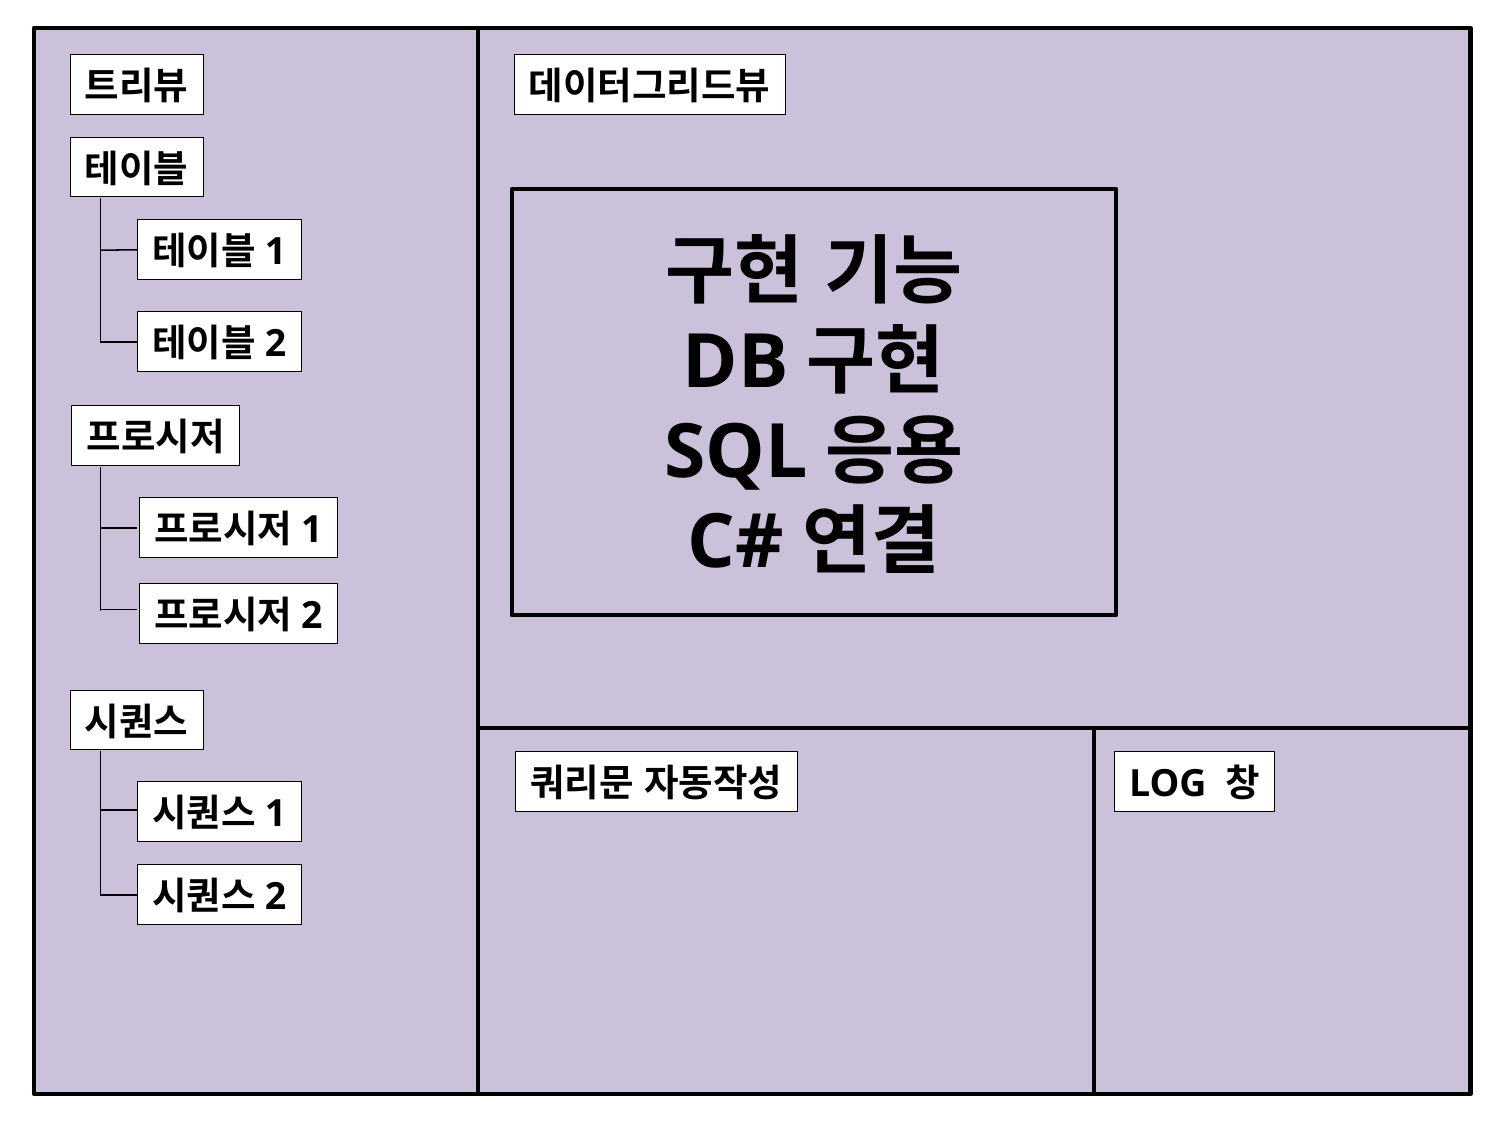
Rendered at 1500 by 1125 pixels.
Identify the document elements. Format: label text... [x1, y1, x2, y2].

text_box [32, 26, 476, 1096]
text_box 시퀀스 [70, 690, 204, 750]
text_box 시퀀스1 [137, 781, 302, 842]
text_box 쿼리문 자동작성 [515, 751, 798, 812]
text_box LOG 창 [1114, 751, 1275, 812]
text_box 테이블 [70, 137, 204, 197]
text_box [476, 26, 1473, 726]
text_box 테이블2 [137, 311, 302, 372]
text_box 프로시저 [71, 405, 240, 466]
text_box 프로시저1 [139, 497, 338, 558]
text_box 시퀀스2 [137, 864, 302, 925]
text_box [1092, 726, 1473, 1096]
text_box 데이터그리드뷰 [514, 54, 786, 115]
text_box 테이블1 [137, 219, 302, 280]
text_box [476, 726, 1092, 1096]
text_box 프로시저2 [139, 583, 338, 644]
text_box 트리뷰 [70, 54, 204, 115]
text_box 구현 기능 DB구현 SQL응용 C#연결 [510, 187, 1118, 617]
